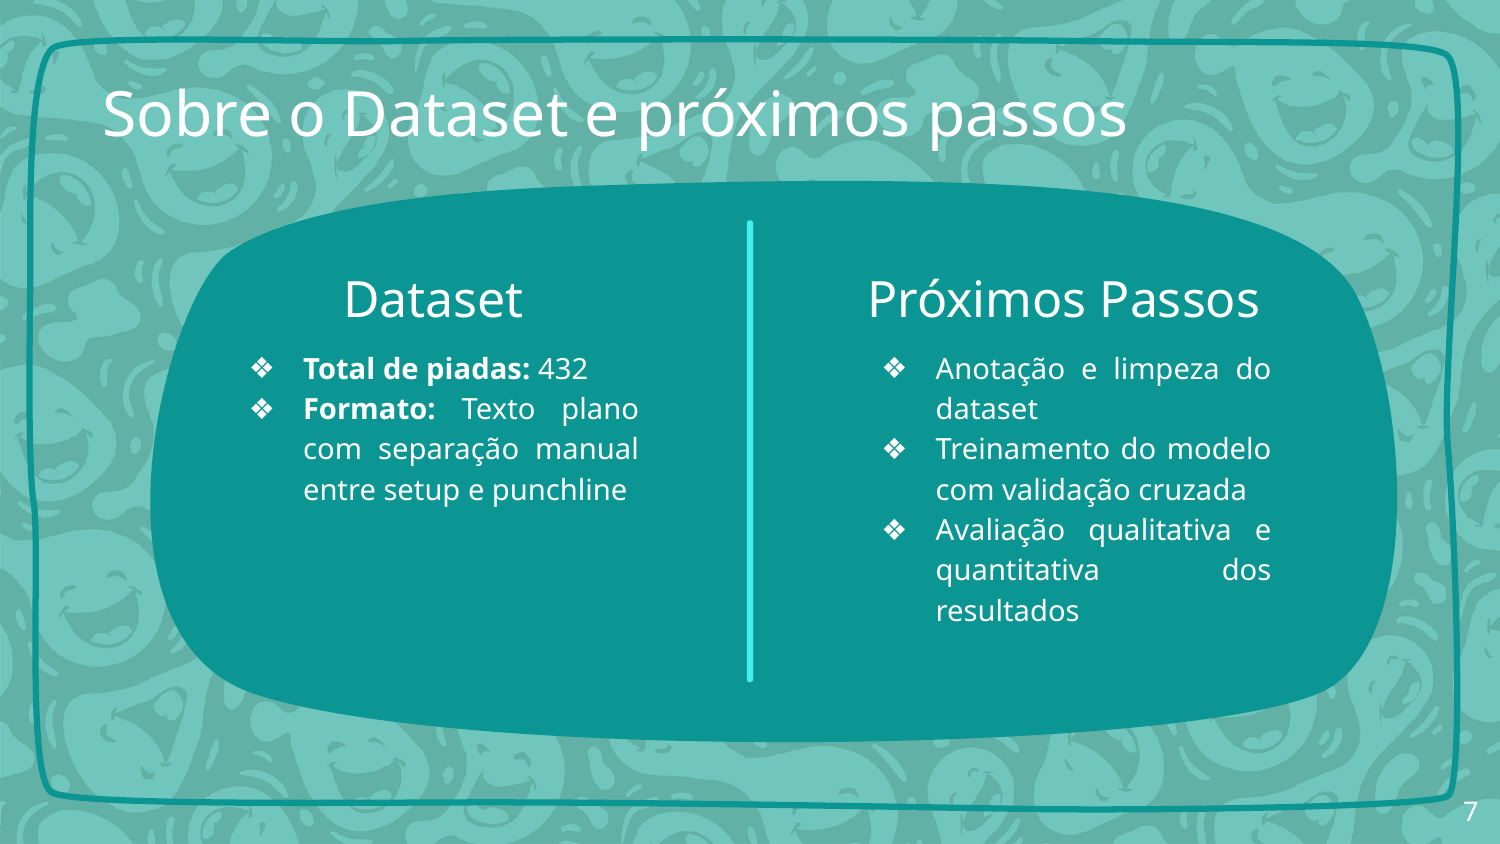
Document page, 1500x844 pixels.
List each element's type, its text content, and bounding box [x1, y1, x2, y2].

subtitle Total de piadas: 432 Formato: Texto plano com separação manual entre setup e punchline [228, 344, 640, 648]
picture [33, 43, 1455, 806]
subtitle Próximos Passos [829, 264, 1299, 331]
picture [0, 0, 1500, 844]
slide_number ‹#› [1403, 779, 1494, 844]
subtitle Anotação e limpeza do dataset Treinamento do modelo com validação cruzada Avaliação qualitativa e quantitativa dos resultados [860, 344, 1272, 648]
title Sobre o Dataset e próximos passos [87, 88, 1413, 134]
subtitle Dataset [228, 264, 640, 331]
